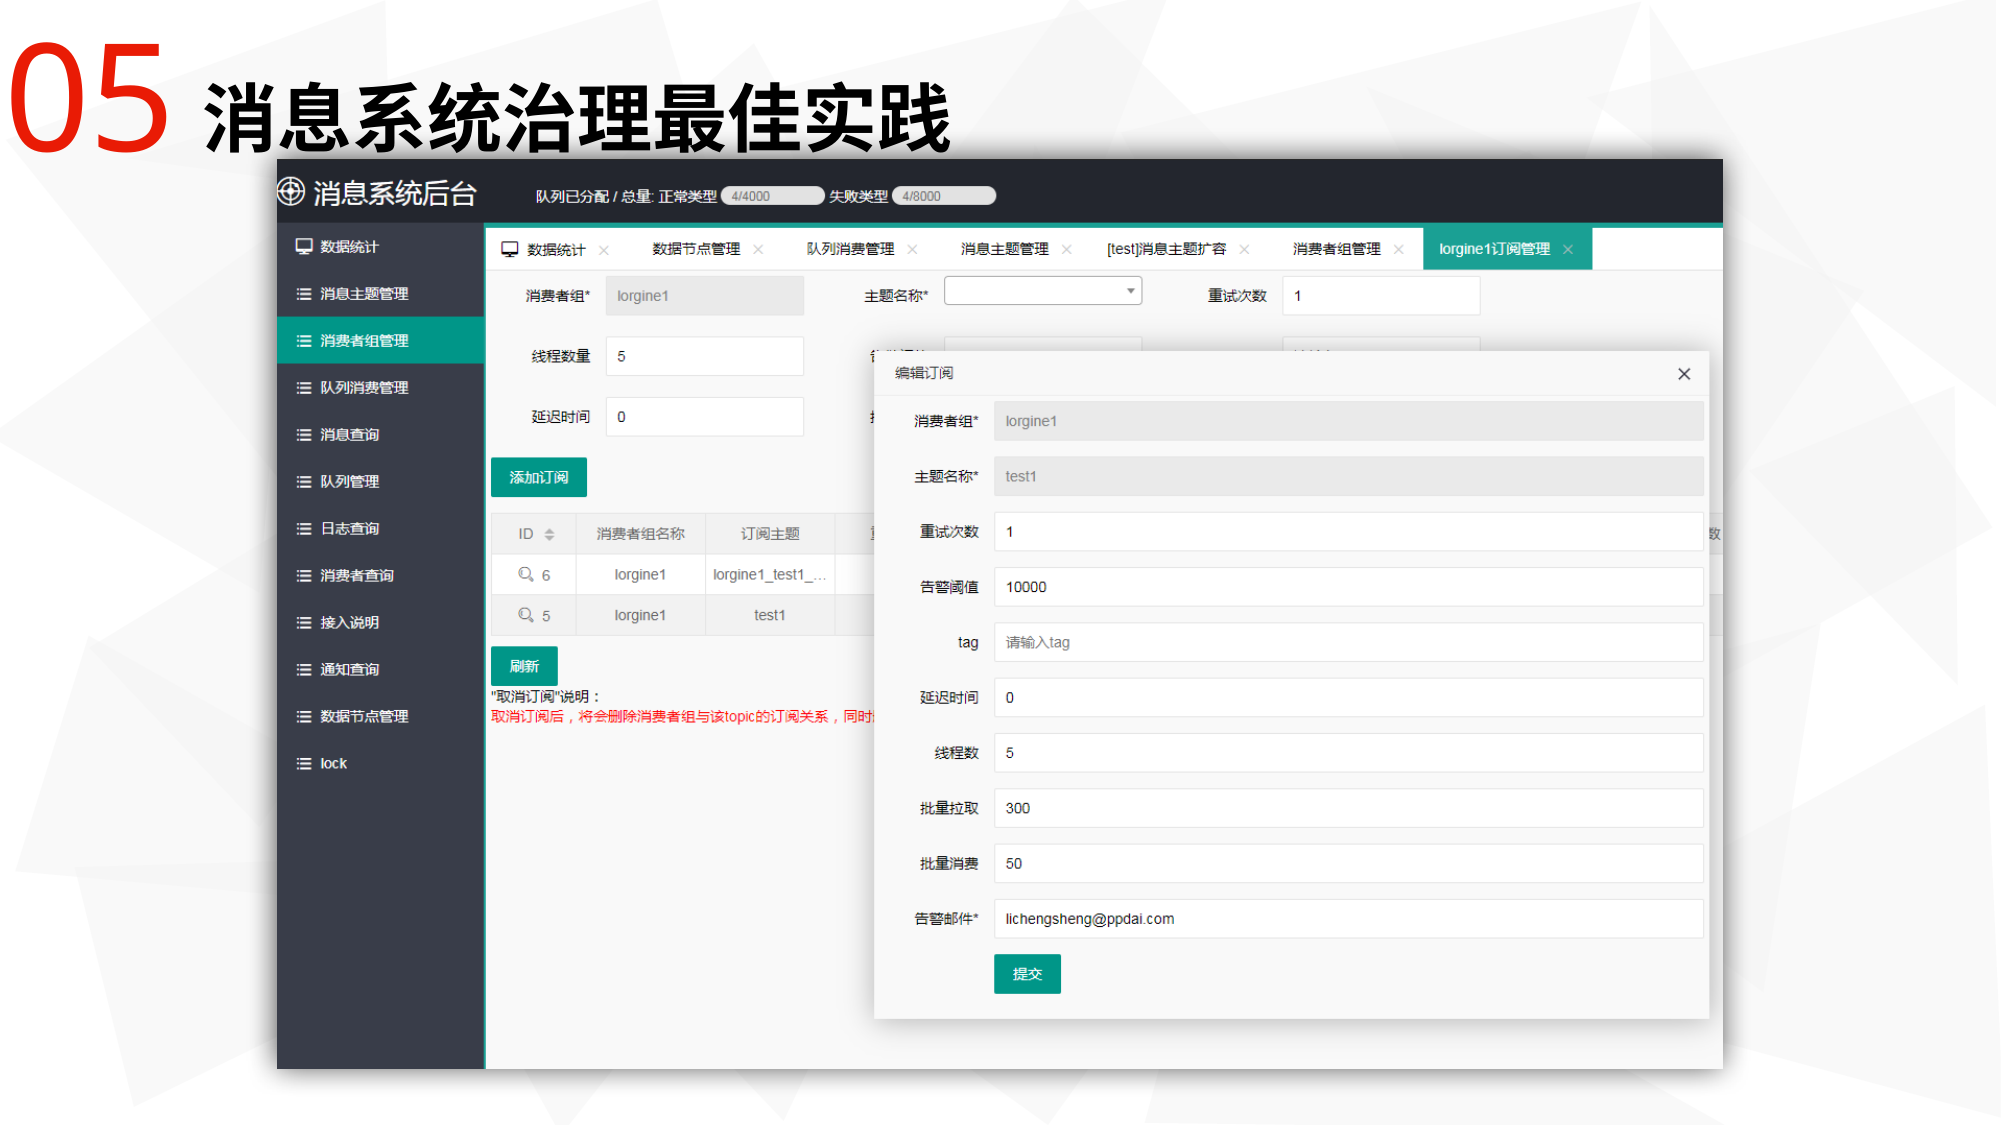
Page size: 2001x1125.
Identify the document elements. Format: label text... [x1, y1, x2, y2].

text_box 05 [0, 1, 180, 182]
picture [277, 159, 1723, 1069]
text_box 消息系统治理最佳实践 [202, 62, 858, 183]
